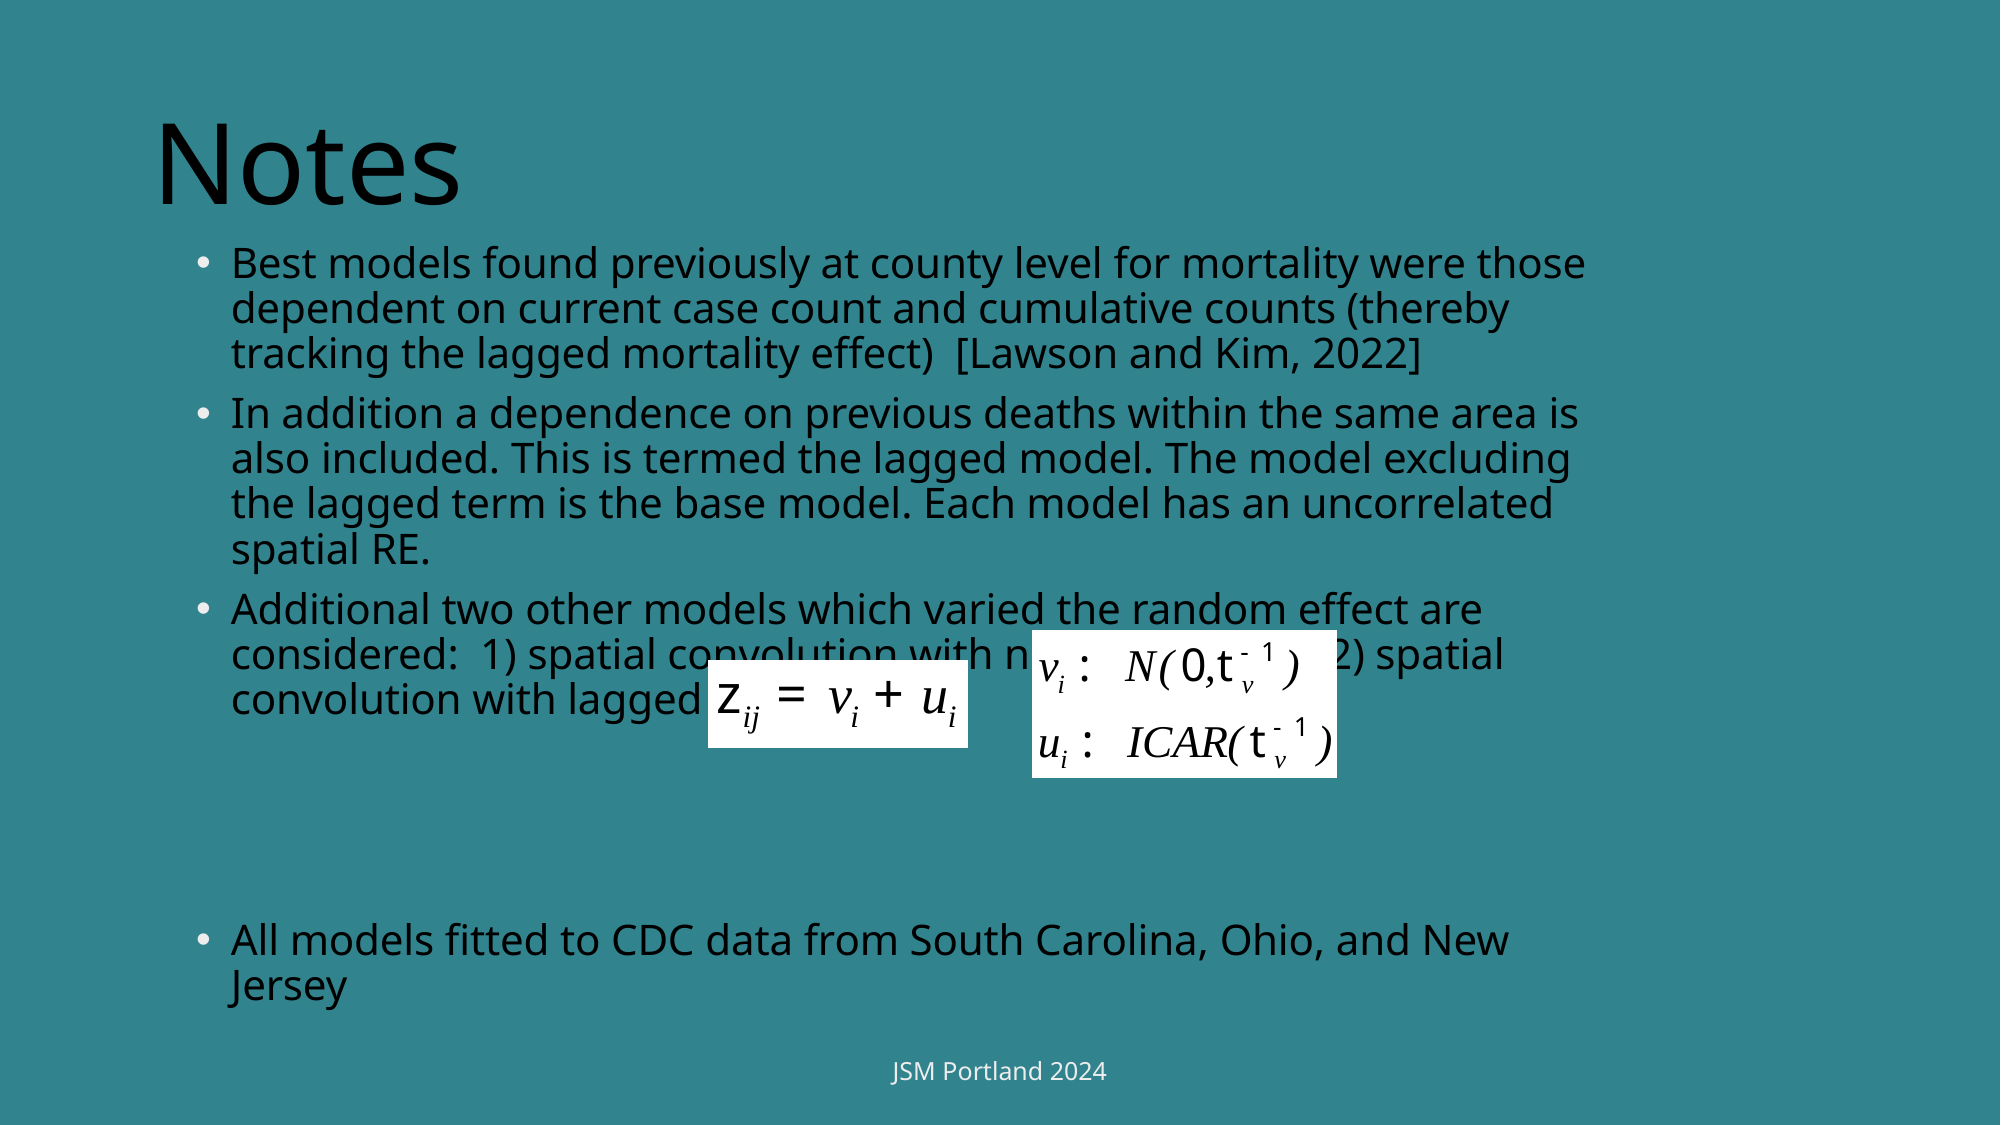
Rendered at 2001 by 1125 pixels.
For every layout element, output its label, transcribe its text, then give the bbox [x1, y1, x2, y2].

title Notes [137, 59, 1863, 278]
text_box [1031, 629, 1338, 779]
footer JSM Portland 2024 [662, 1042, 1338, 1103]
list Best models found previously at county level for mortality were those dependent on current case count and cumulative counts (thereby tracking the lagged mortality effect) [Lawson and Kim, 2022] In addition a dependence on previous deaths within the same area is also included. This is termed the lagged model. The model excluding the lagged term is the base model. Each model has an uncorrelated spatial RE. Additional two other models which varied the random effect are considered: 1) spatial convolution with no lagged term, 2) spatial convolution with lagged term. All models fitted to CDC data from South Carolina, Ohio, and New Jersey [181, 234, 1649, 1025]
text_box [707, 659, 969, 749]
